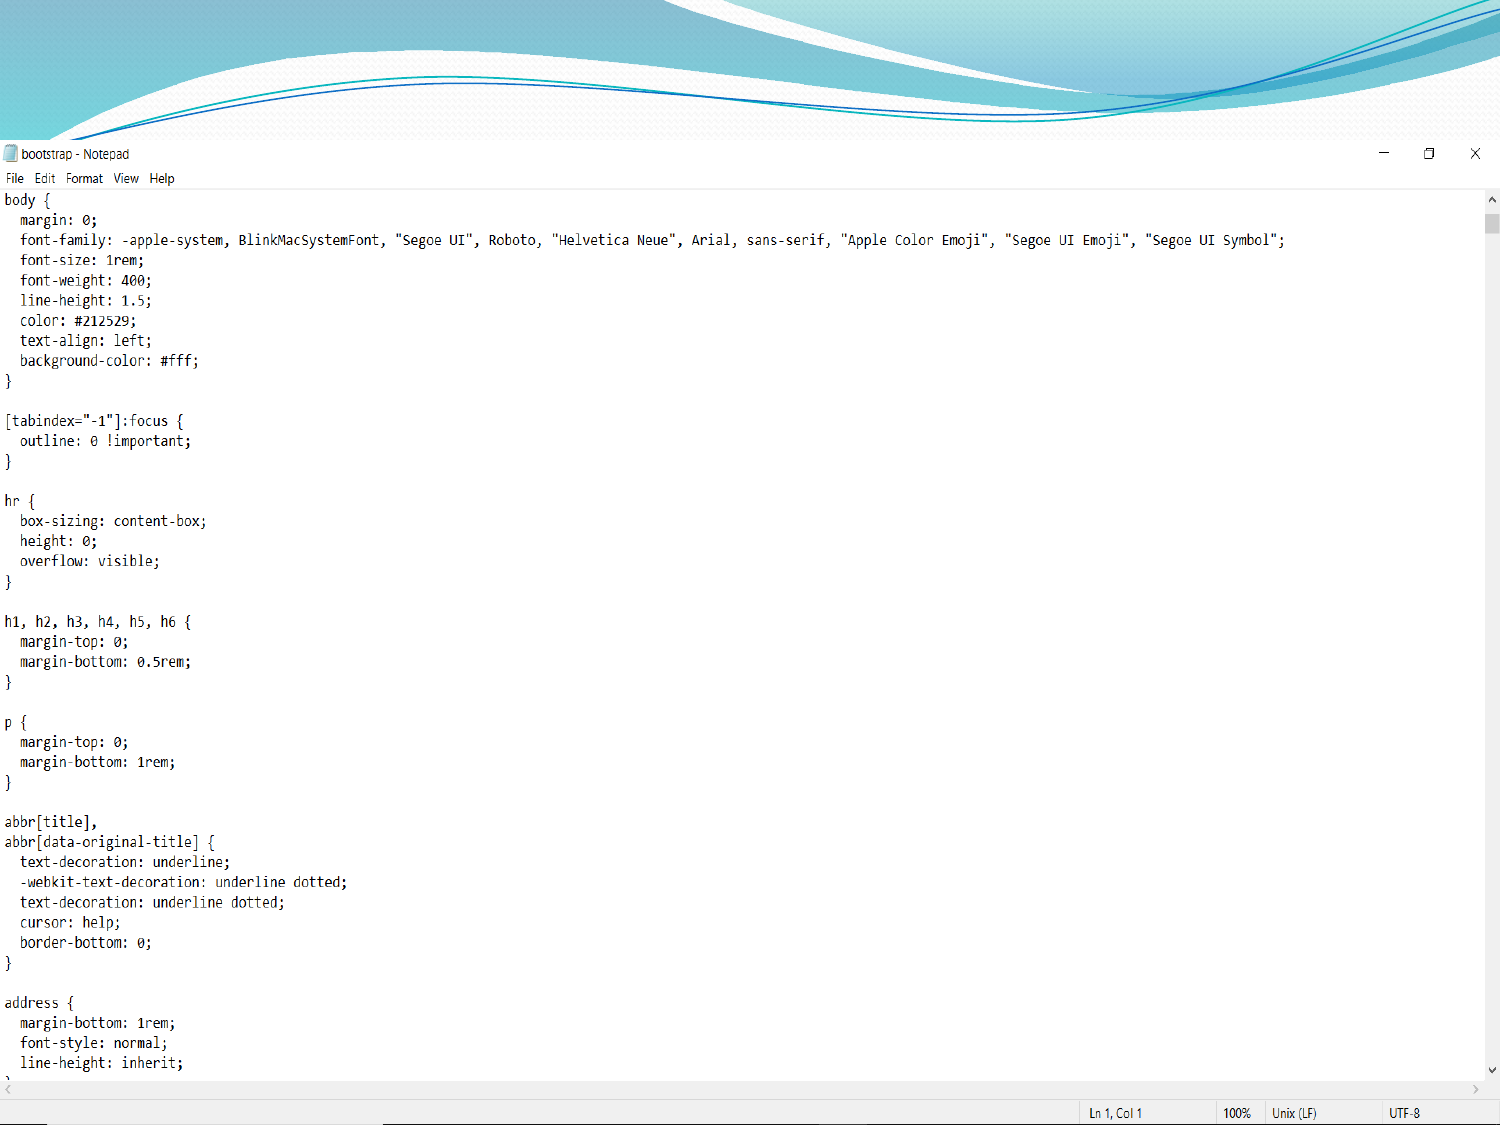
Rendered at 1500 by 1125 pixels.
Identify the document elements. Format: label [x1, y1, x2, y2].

list [0, 140, 1500, 1125]
